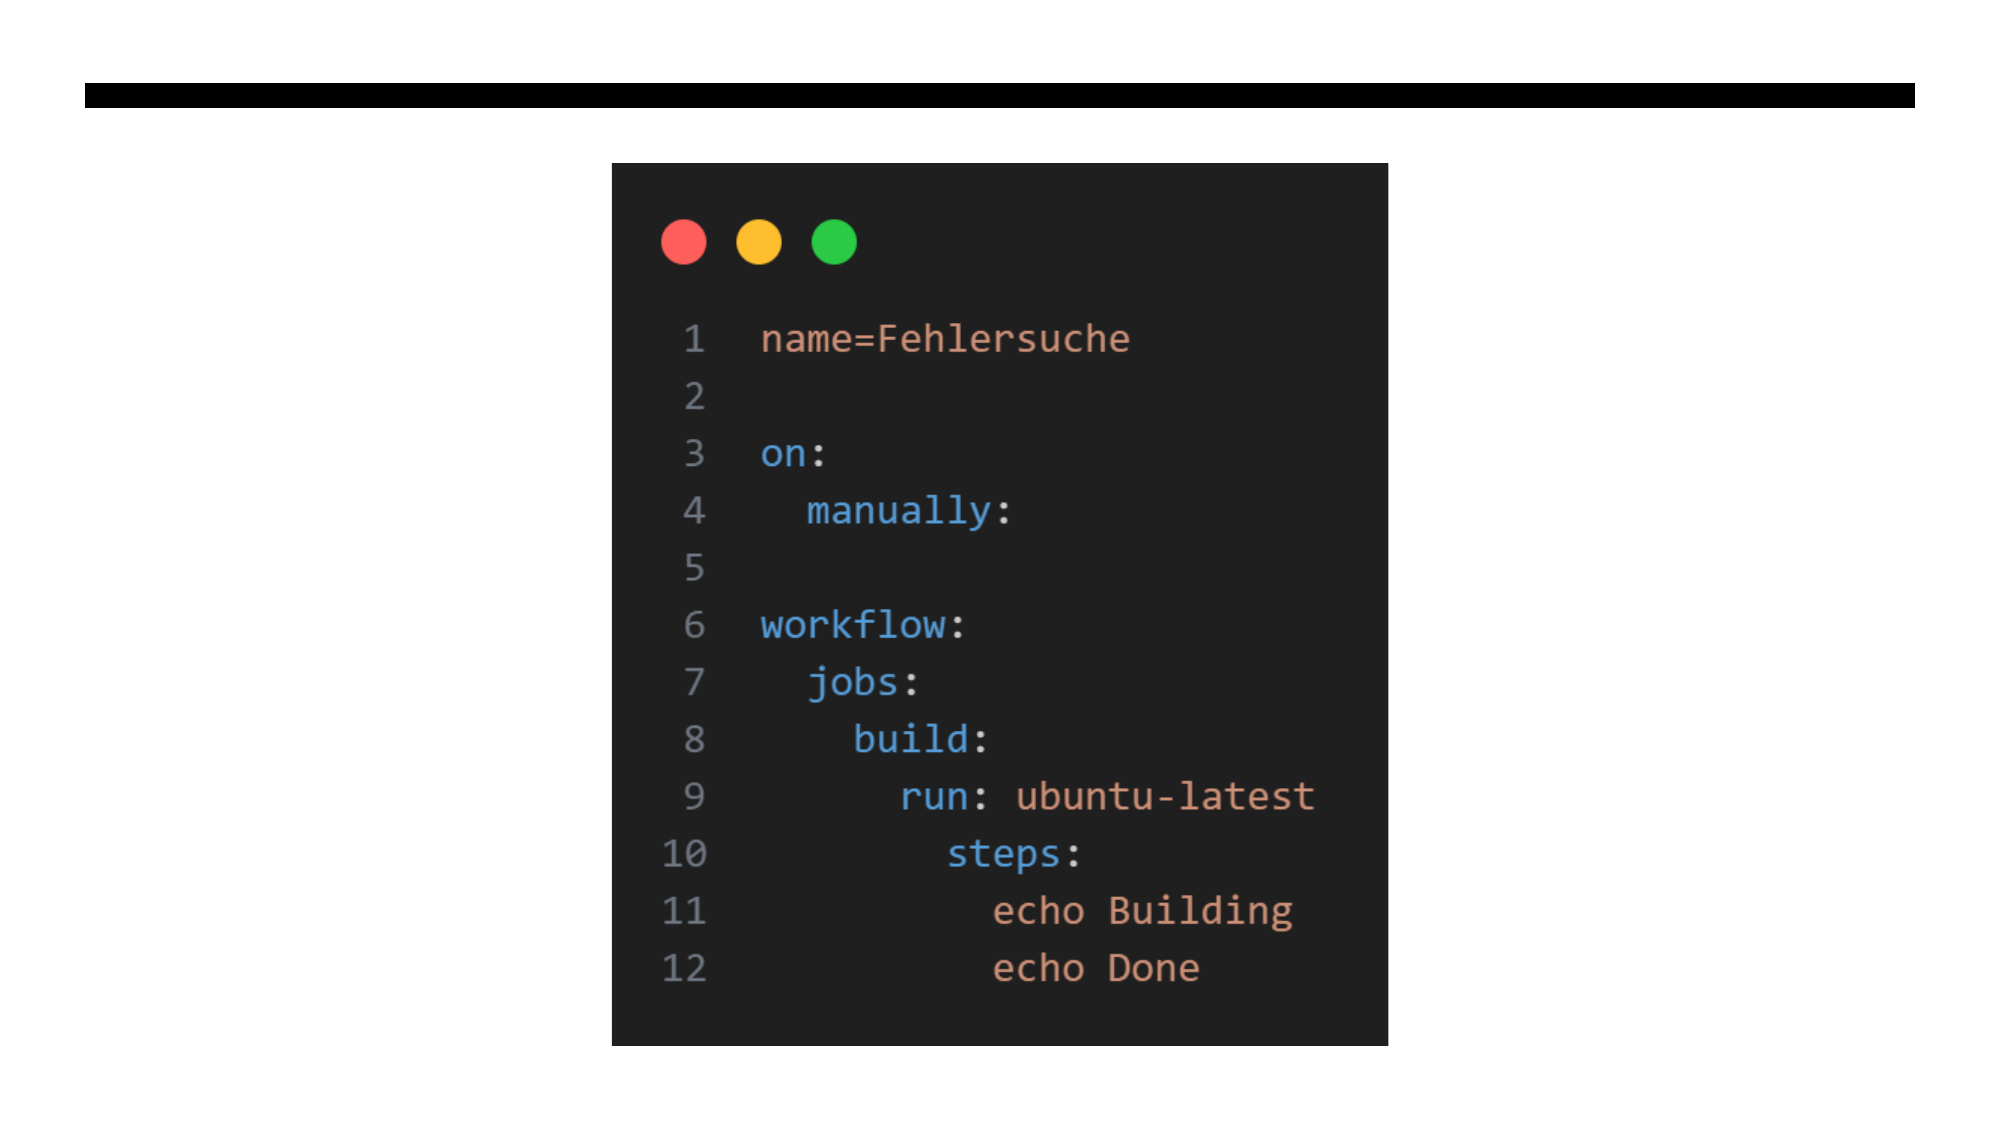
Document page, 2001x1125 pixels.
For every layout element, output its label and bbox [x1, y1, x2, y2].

picture [611, 163, 1389, 1046]
